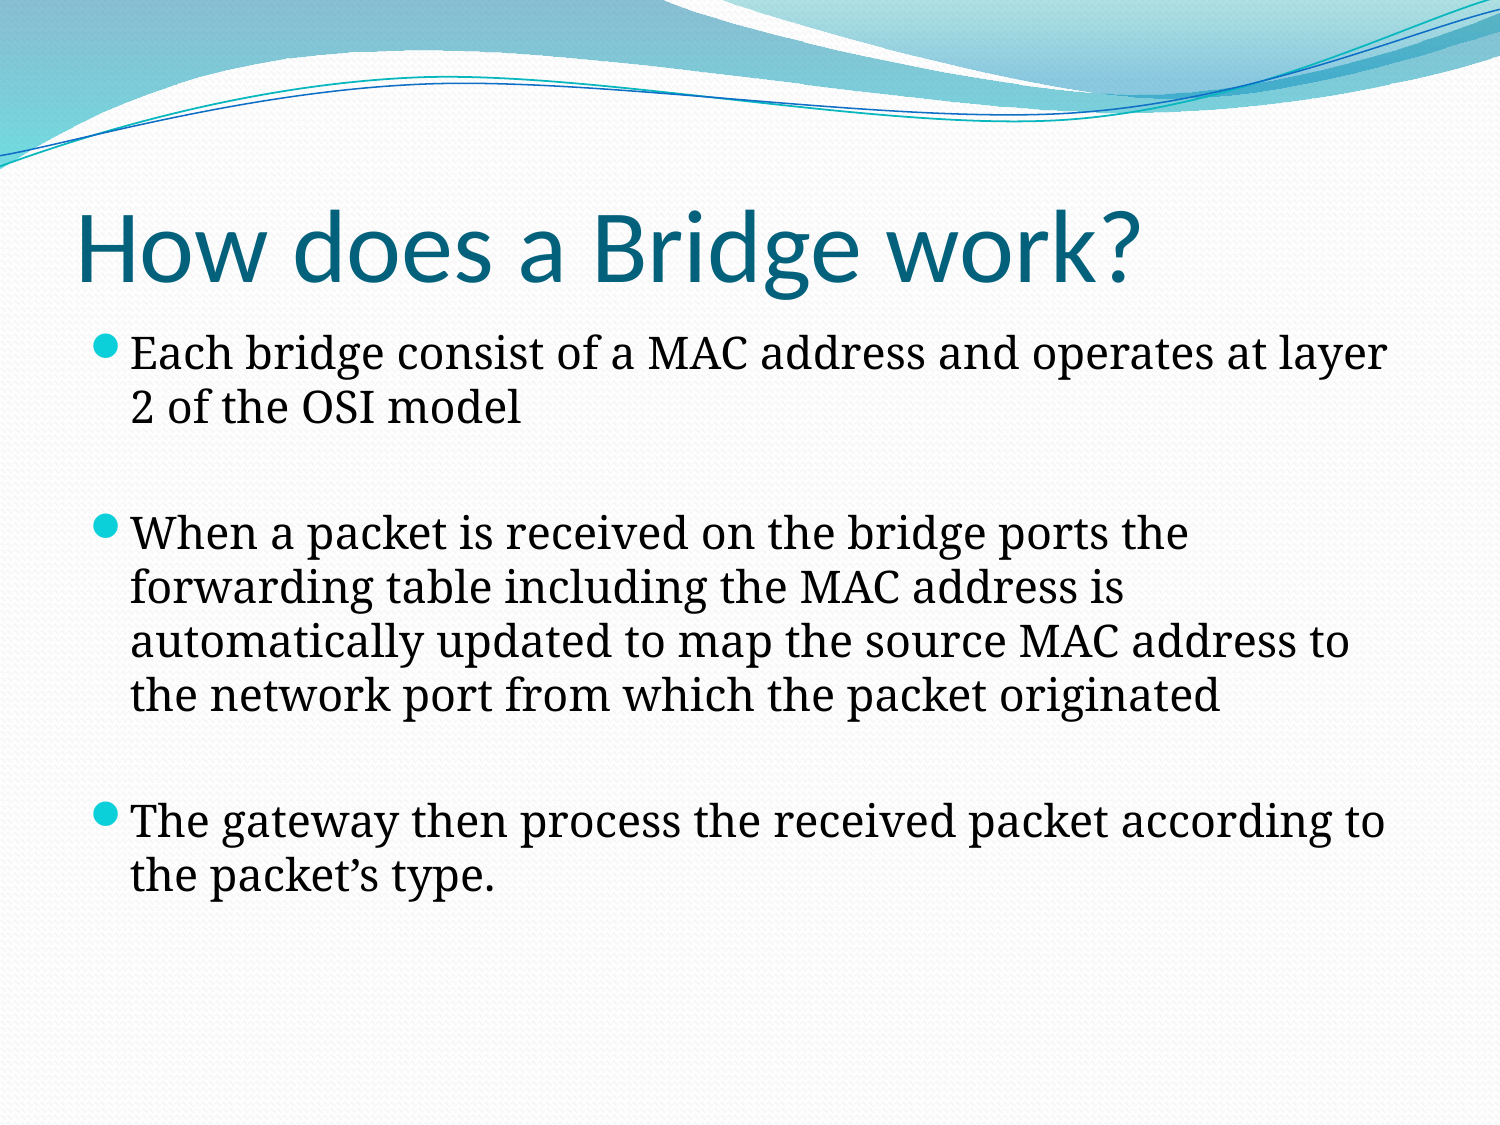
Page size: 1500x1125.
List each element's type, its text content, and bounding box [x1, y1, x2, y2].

list Each bridge consist of a MAC address and operates at layer 2 of the OSI model When a packet is received on the bridge ports the forwarding table including the MAC address is automatically updated to map the source MAC address to the network port from which the packet originated The gateway then process the received packet according to the packet’s type. [75, 317, 1425, 1038]
title How does a Bridge work? [75, 115, 1425, 303]
